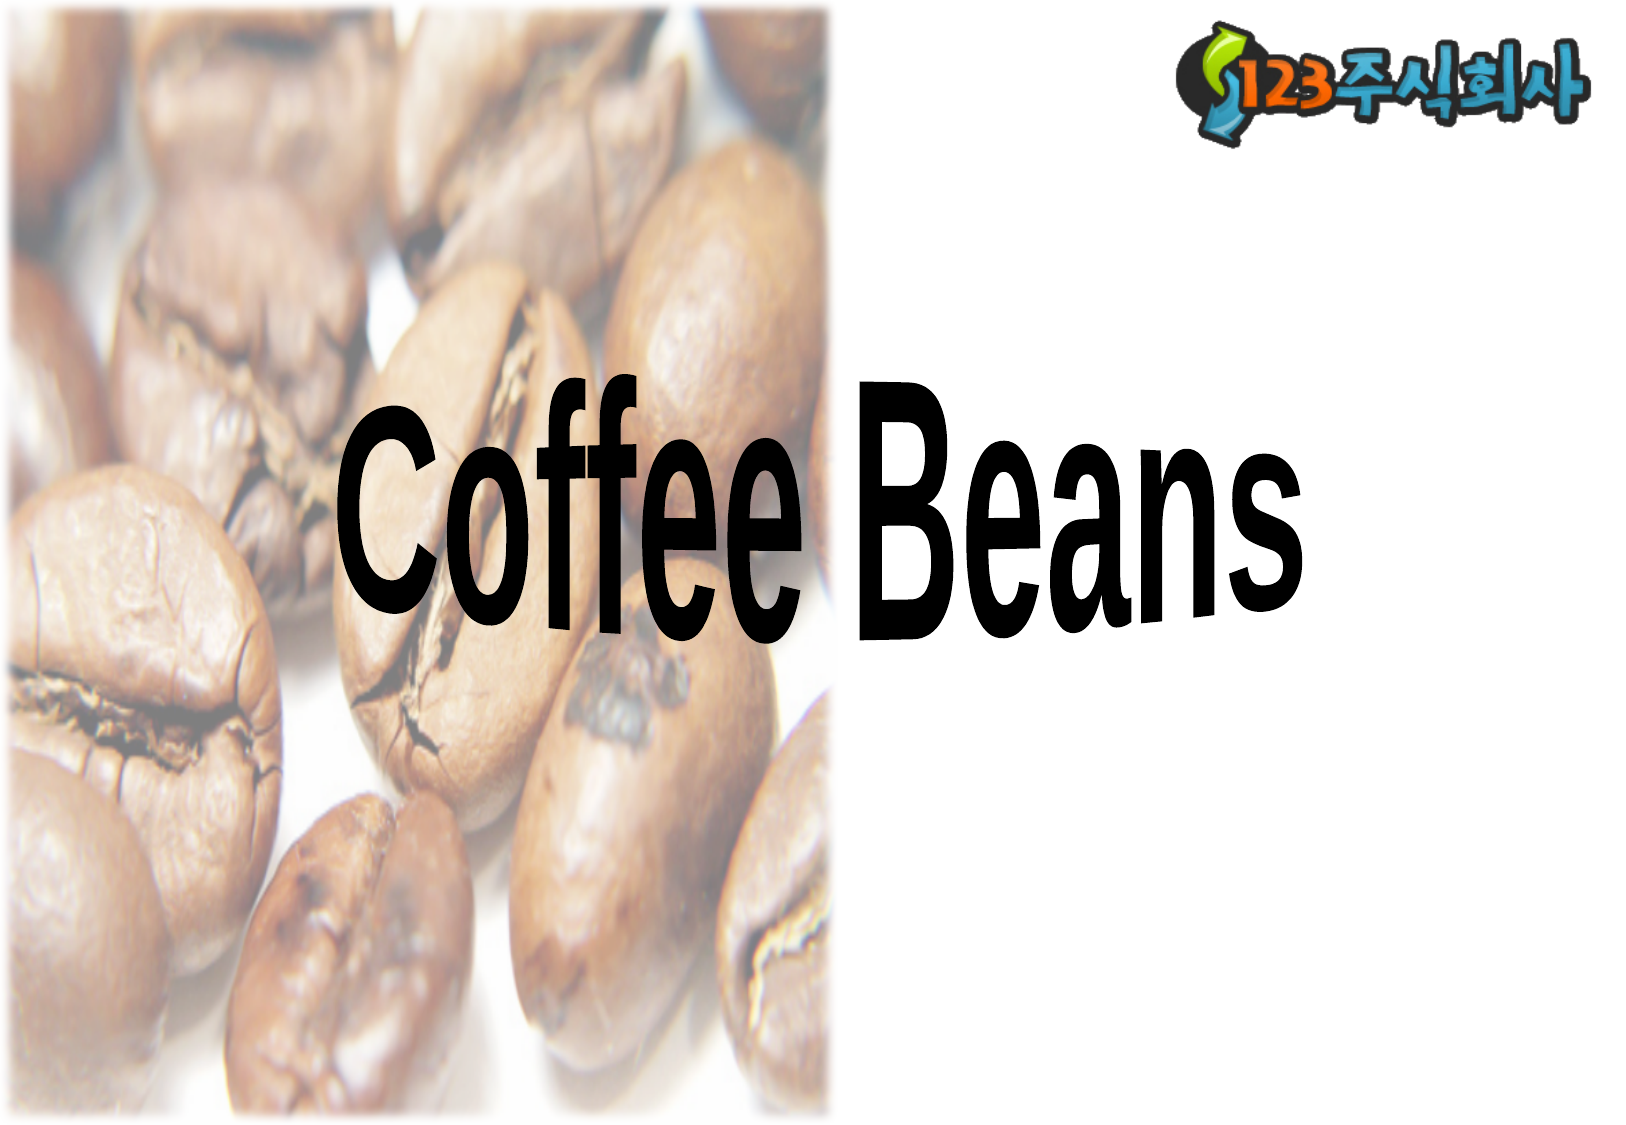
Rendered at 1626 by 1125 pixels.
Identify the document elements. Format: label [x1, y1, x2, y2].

picture [1156, 0, 1610, 168]
text_box [16, 16, 823, 1109]
